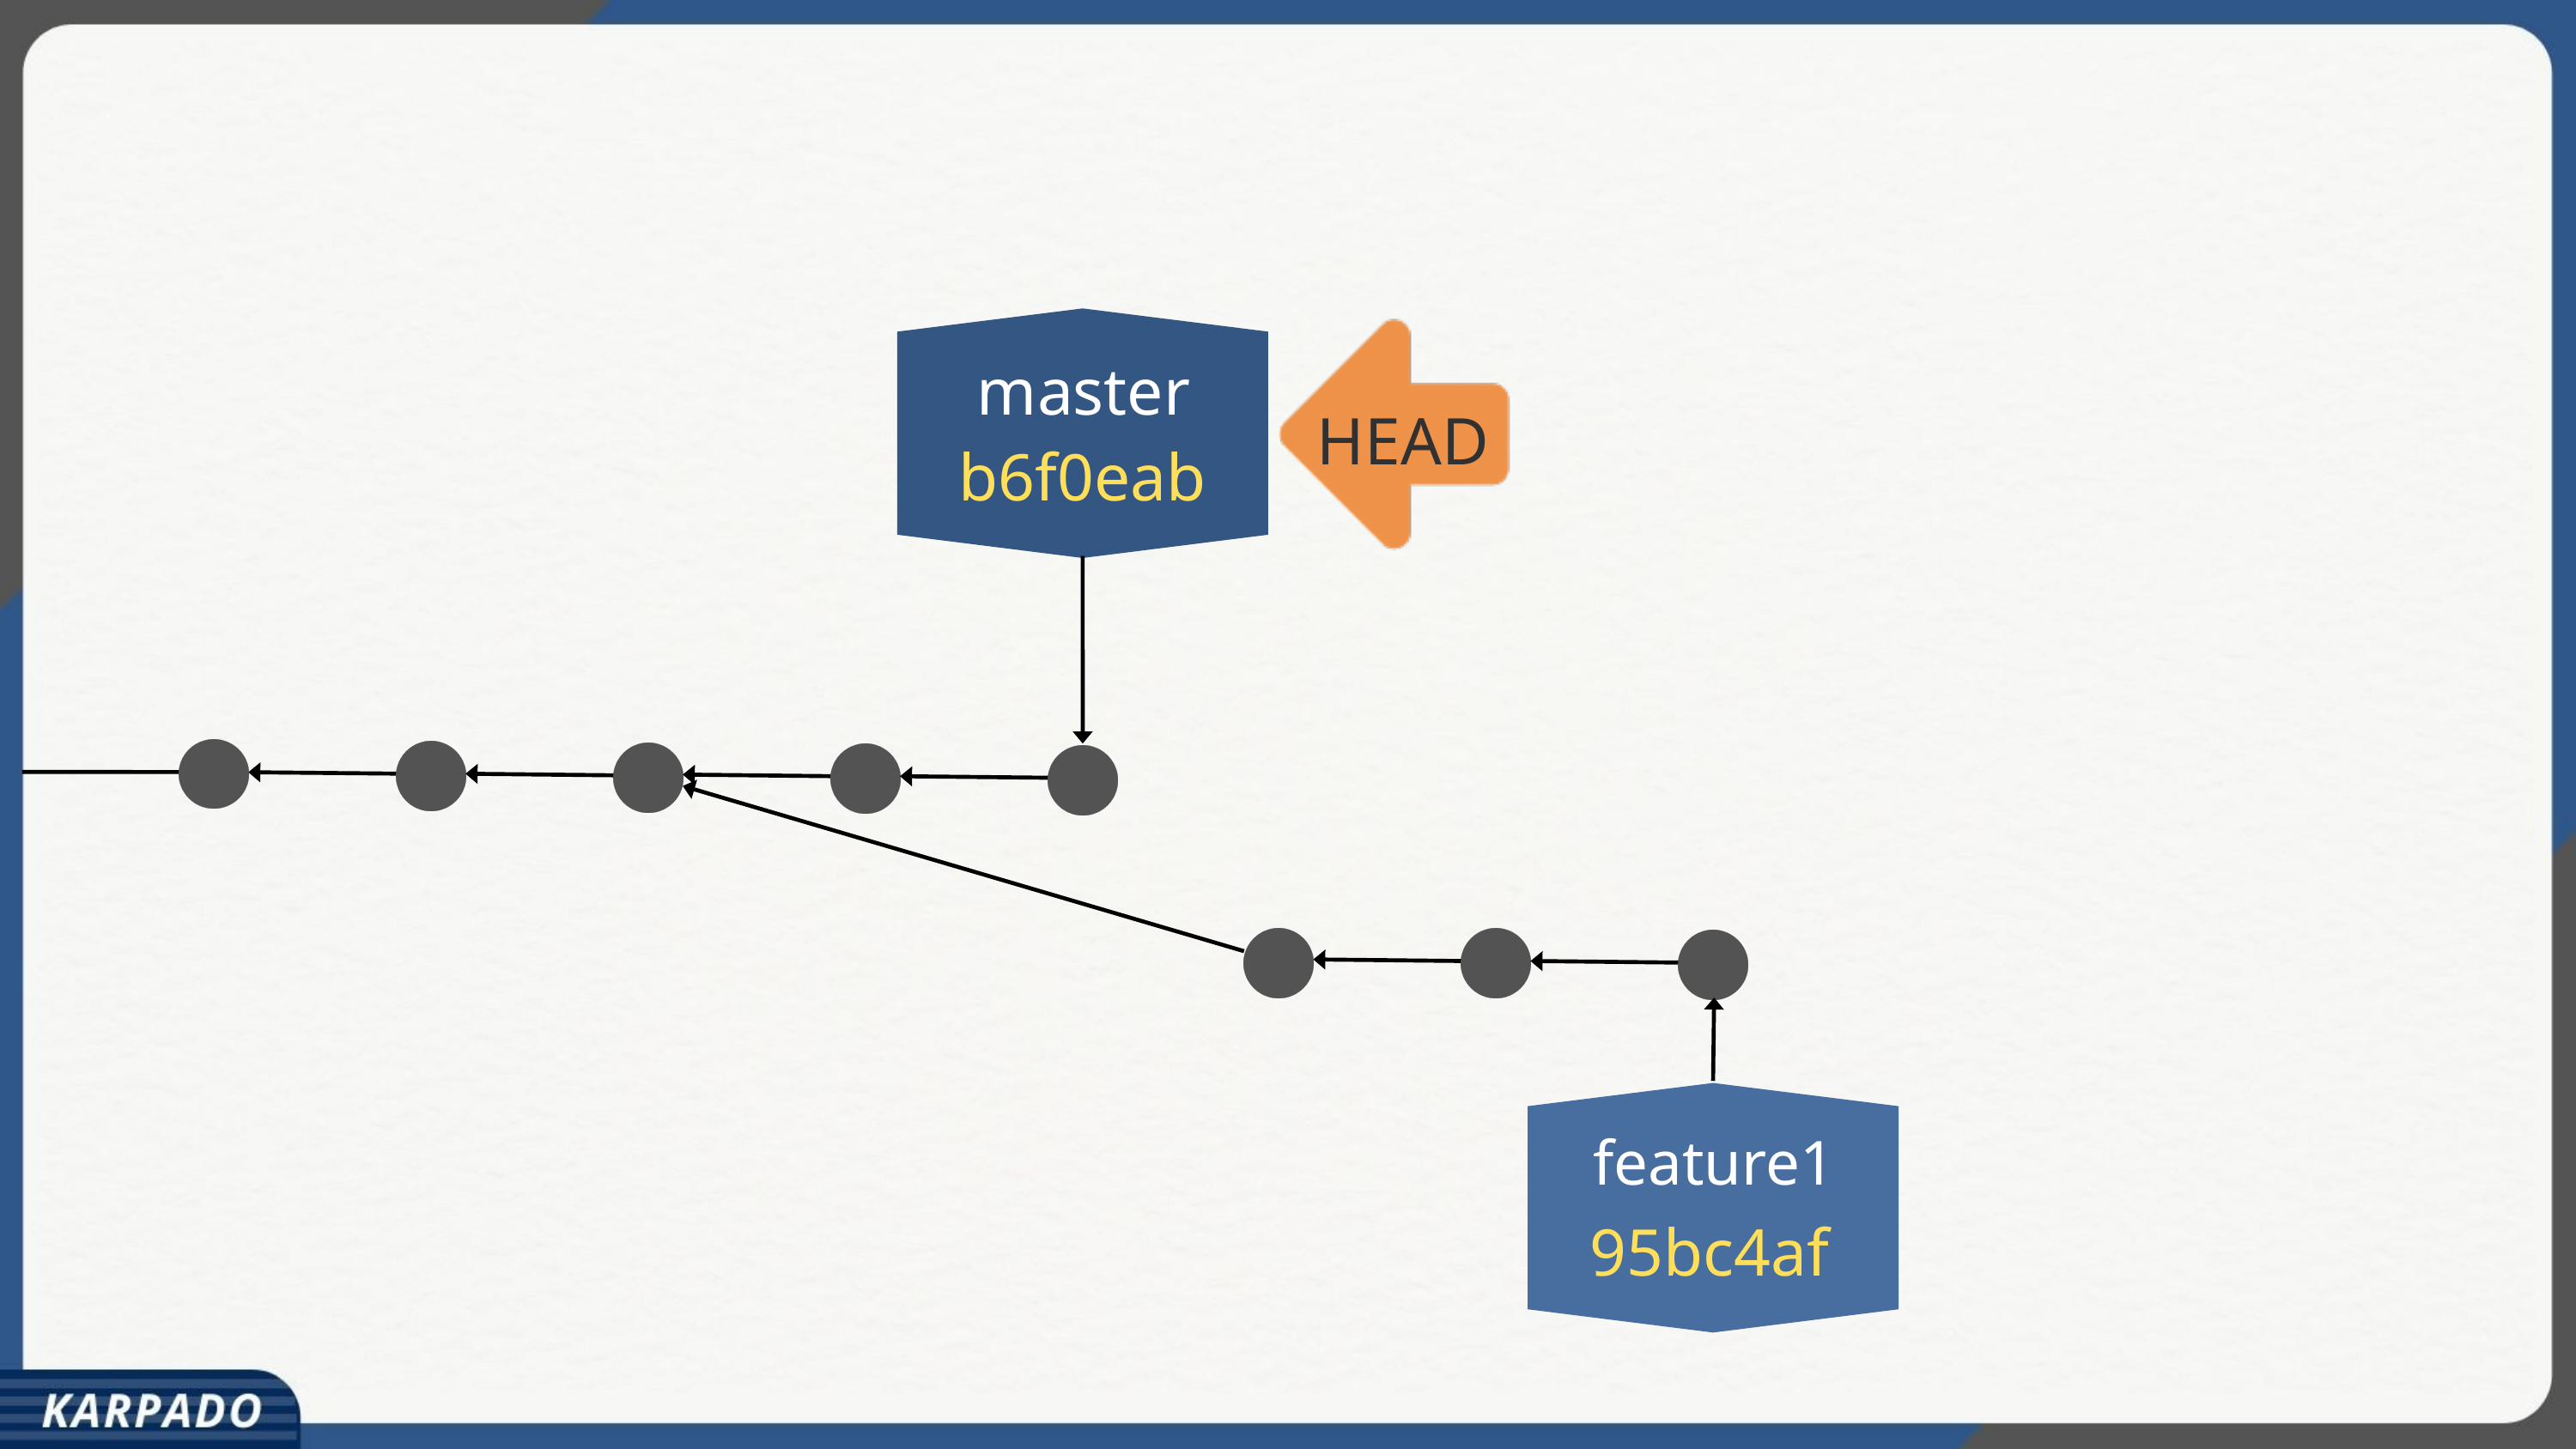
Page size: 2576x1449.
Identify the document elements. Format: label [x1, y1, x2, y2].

text_box [1527, 1082, 1899, 1333]
text_box [1278, 312, 1521, 554]
picture [0, 0, 2576, 1449]
text_box [896, 308, 1269, 559]
